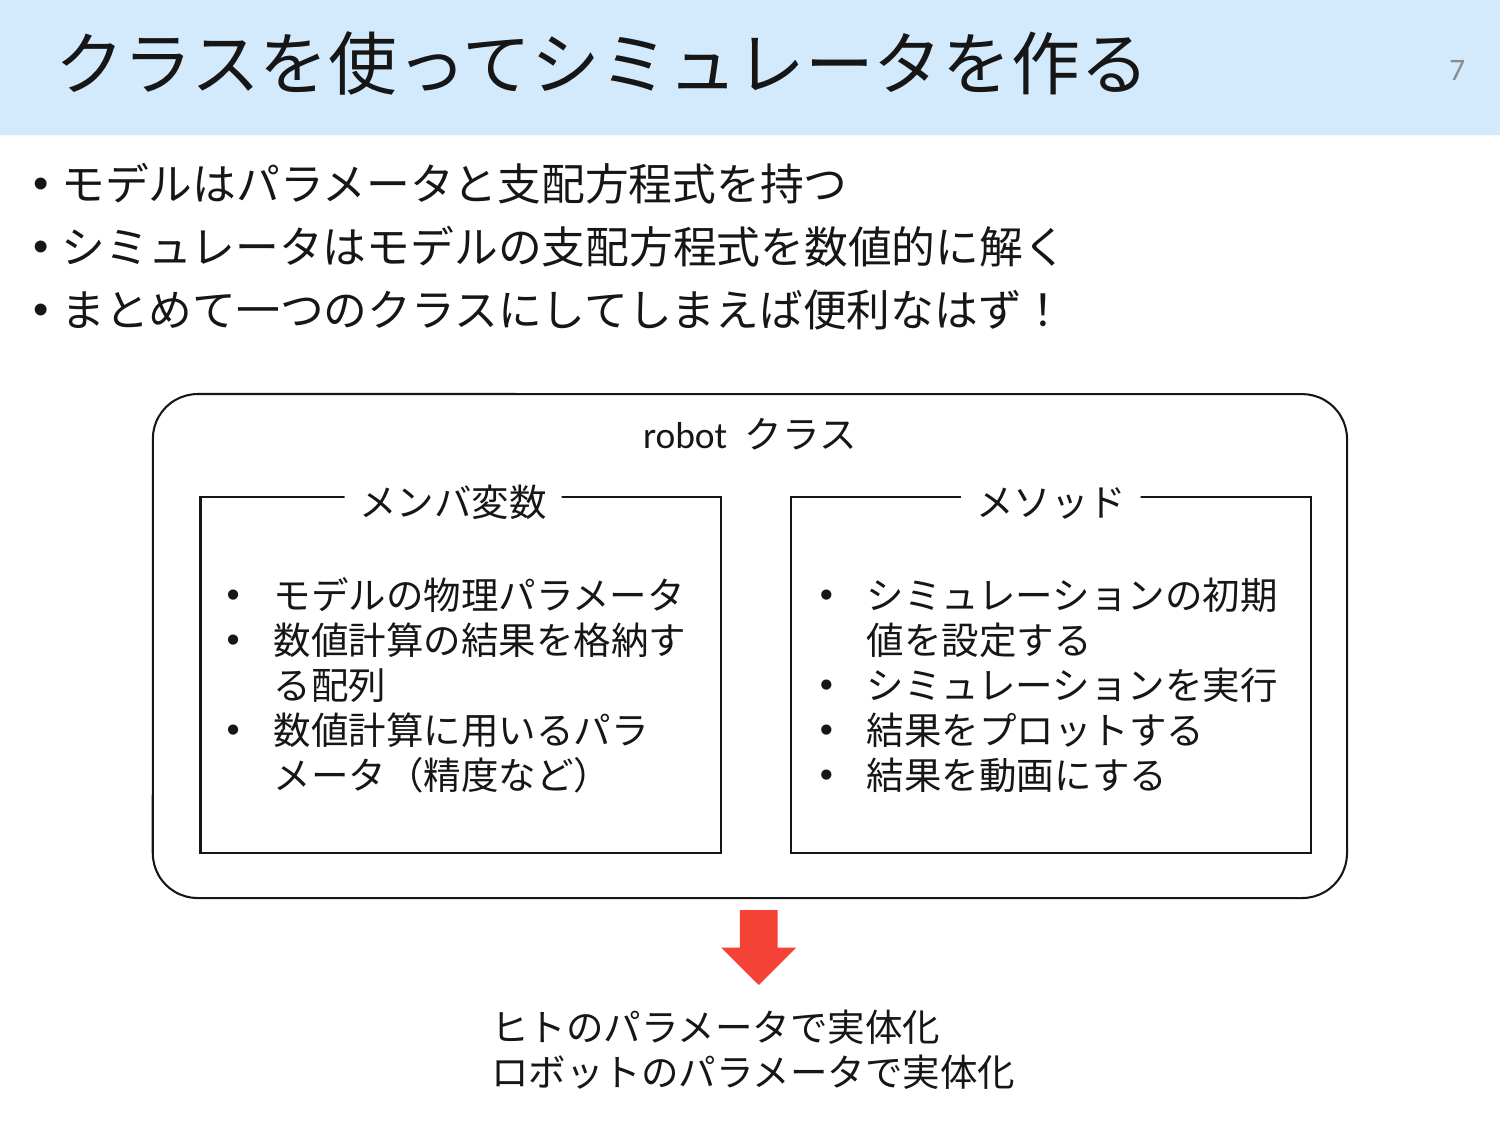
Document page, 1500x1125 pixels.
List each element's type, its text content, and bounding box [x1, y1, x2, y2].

text_box メンバ変数 [344, 471, 562, 532]
text_box [151, 392, 1349, 900]
text_box メソッド [961, 471, 1141, 532]
text_box [790, 496, 1312, 854]
text_box [199, 496, 722, 854]
slide_number 7 [1142, 37, 1481, 98]
text_box [718, 909, 799, 987]
list モデルはパラメータと支配方程式を持つ シミュレータはモデルの支配方程式を数値的に解く まとめて一つのクラスにしてしまえば便利なはず！ [18, 155, 1489, 1014]
title クラスを使ってシミュレータを作る [40, 0, 1500, 136]
text_box シミュレーションの初期値を設定する シミュレーションを実行 結果をプロットする 結果を動画にする [804, 564, 1297, 805]
text_box robot クラス [628, 403, 872, 464]
text_box モデルの物理パラメータ 数値計算の結果を格納する配列 数値計算に用いるパラメータ（精度など） [211, 564, 704, 850]
text_box ヒトのパラメータで実体化 ロボットのパラメータで実体化 [476, 997, 1031, 1102]
